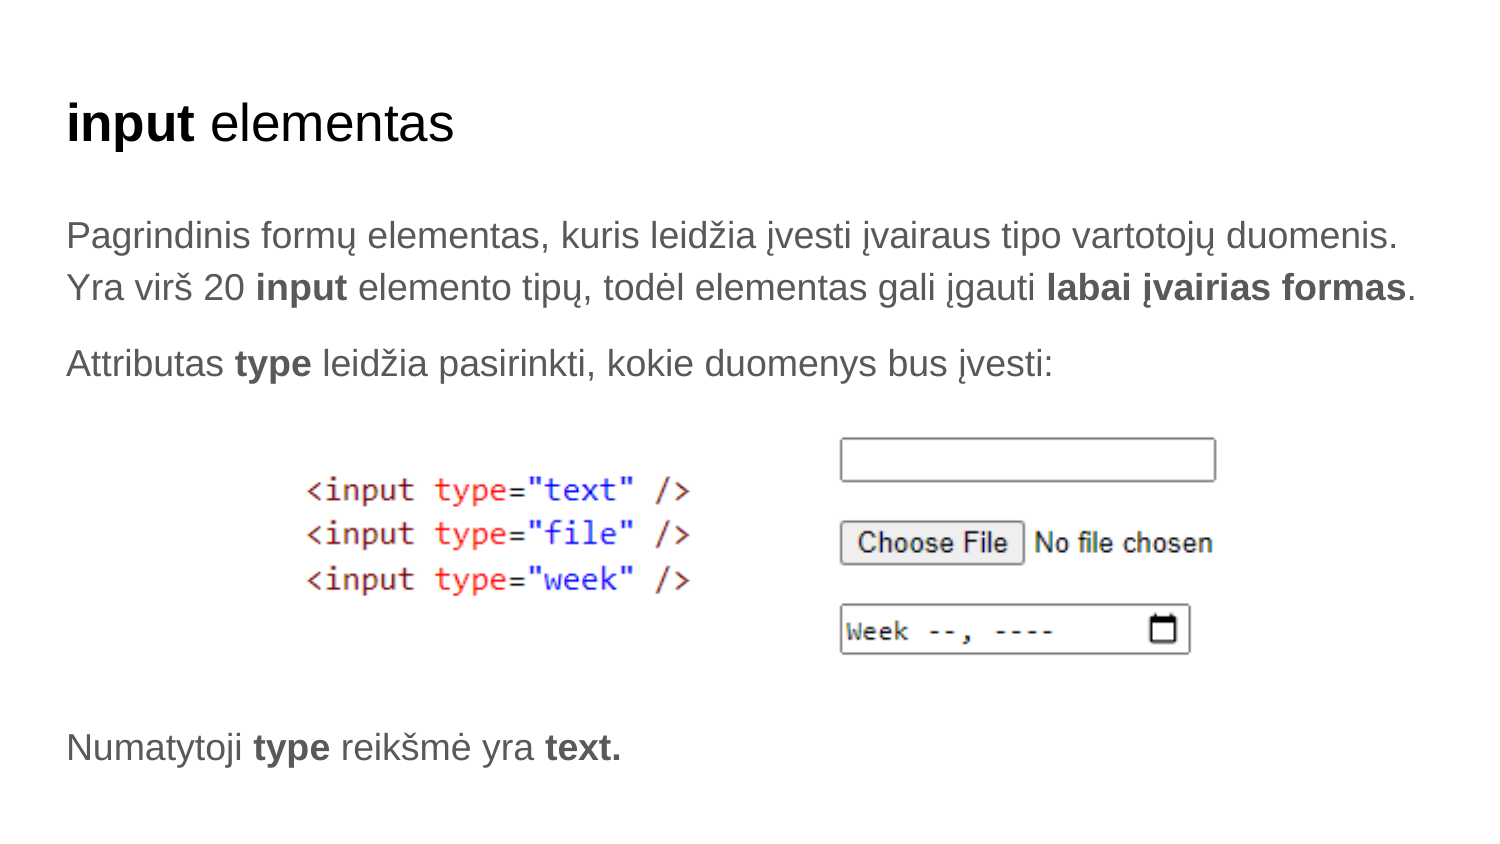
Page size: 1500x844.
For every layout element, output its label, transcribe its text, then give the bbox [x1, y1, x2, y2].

picture [293, 470, 711, 611]
list Pagrindinis formų elementas, kuris leidžia įvesti įvairaus tipo vartotojų duomenis. Yra virš 20 input elemento tipų, todėl elementas gali įgauti labai įvairias formas. Attributas type leidžia pasirinkti, kokie duomenys bus įvesti: Numatytoji type reikšmė yra text. [51, 189, 1449, 799]
picture [830, 421, 1255, 685]
title input elementas [51, 72, 1449, 167]
